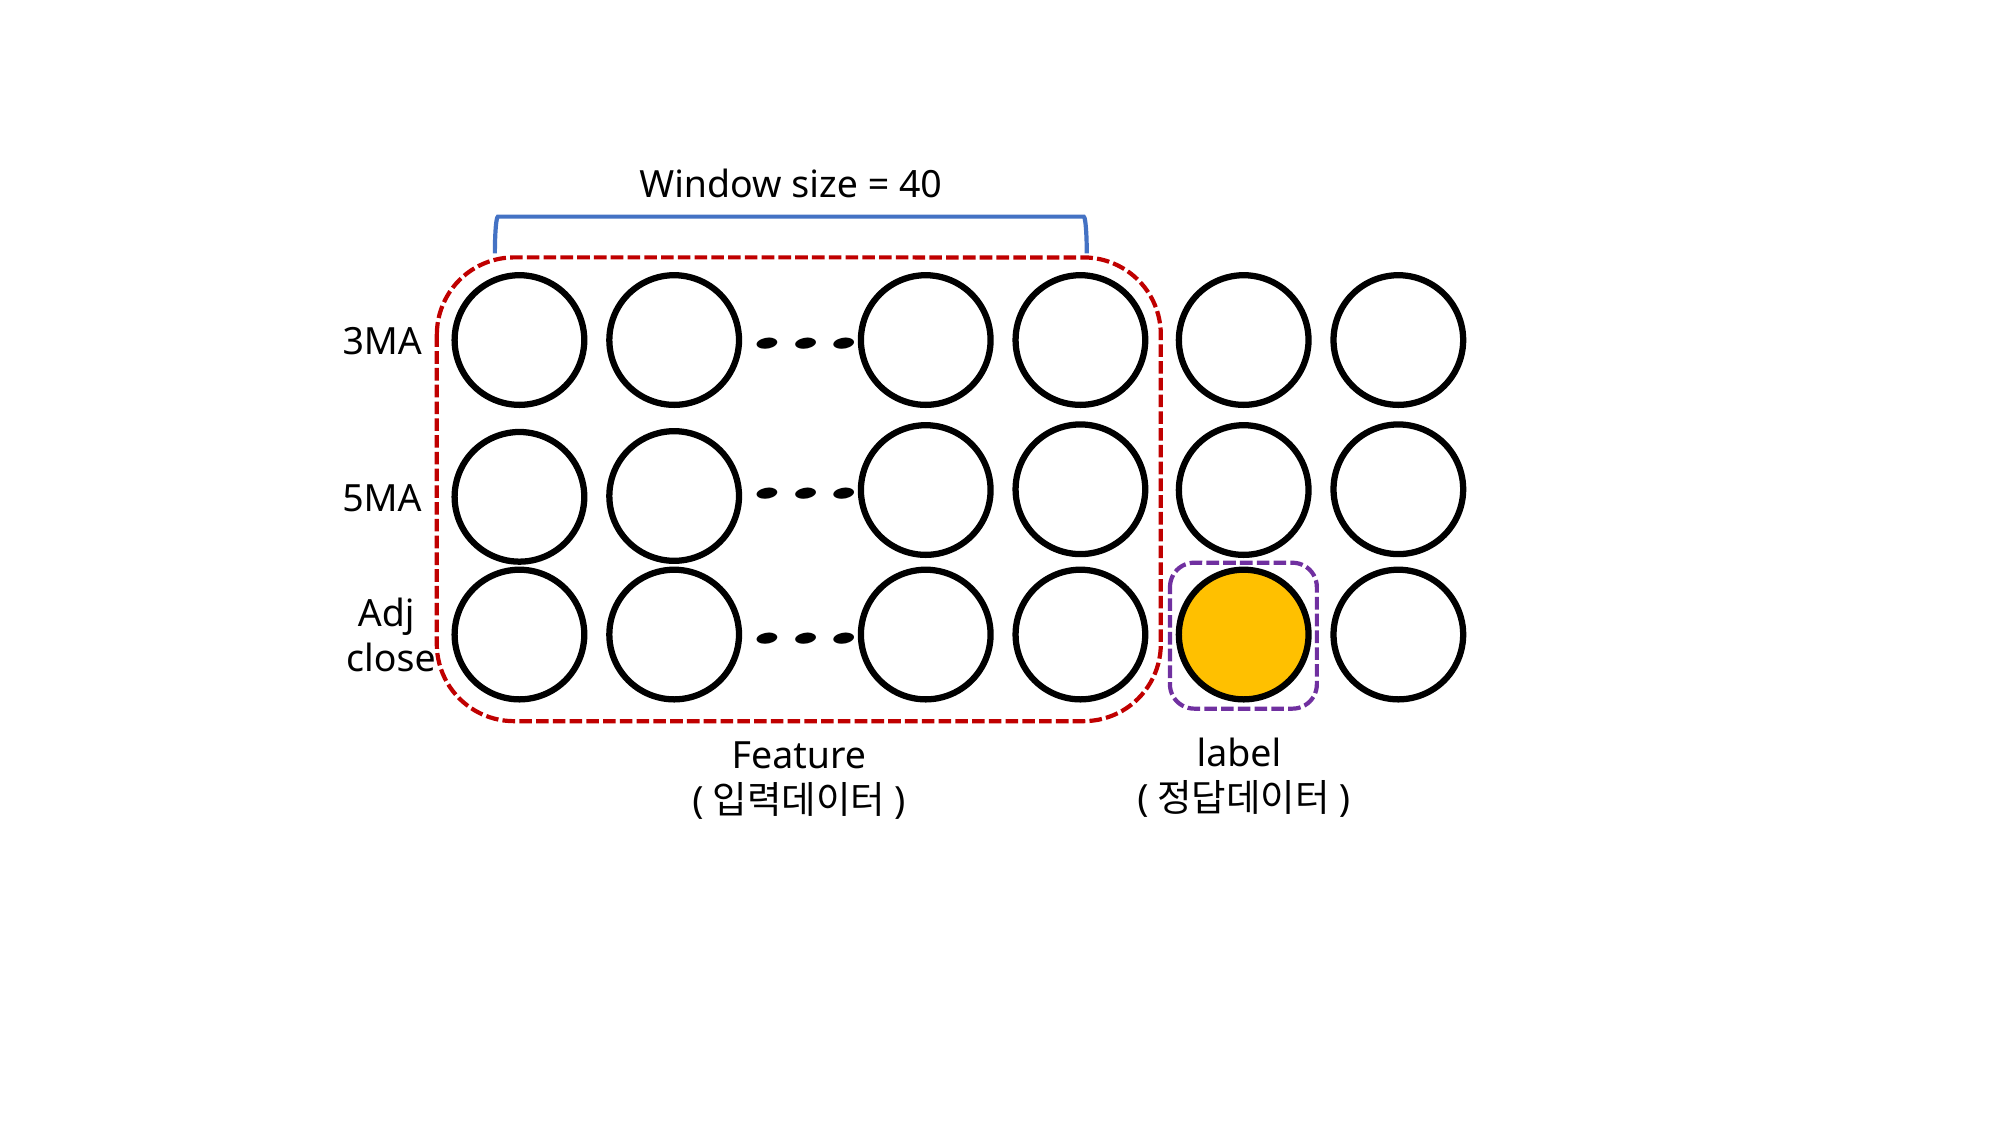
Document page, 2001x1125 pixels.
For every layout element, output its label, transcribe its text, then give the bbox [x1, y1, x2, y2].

text_box label (정답데이터) [1122, 721, 1366, 826]
text_box [1177, 274, 1310, 406]
text_box 3MA [327, 309, 437, 370]
text_box Adj close [331, 581, 448, 687]
text_box [1332, 423, 1465, 556]
text_box 5MA [327, 466, 436, 527]
text_box [1332, 274, 1465, 406]
text_box [1168, 561, 1318, 710]
text_box [1177, 424, 1310, 556]
text_box [1332, 568, 1465, 701]
text_box Window size = 40 [624, 152, 958, 213]
text_box [494, 216, 1088, 254]
text_box [435, 256, 1162, 723]
text_box Feature (입력데이터) [677, 723, 921, 829]
